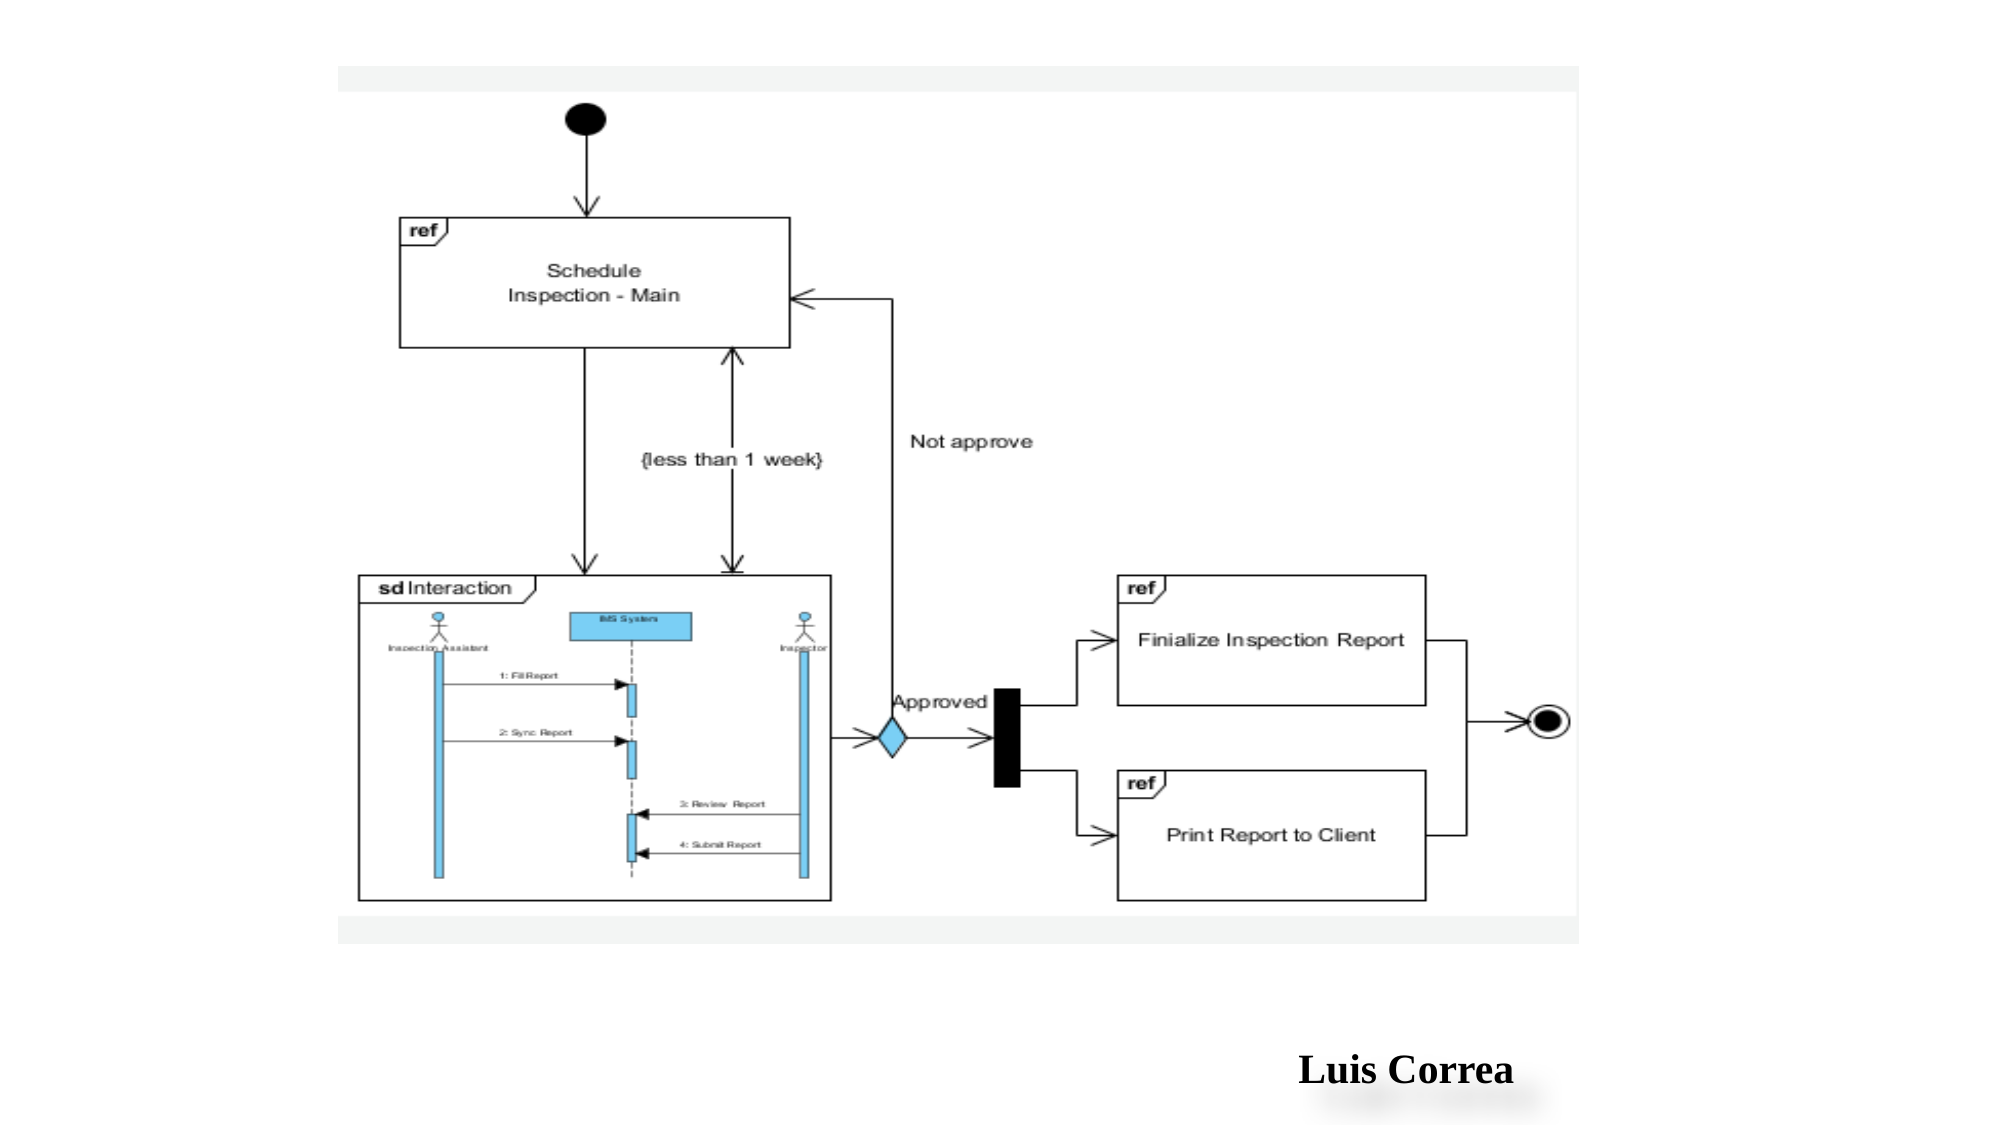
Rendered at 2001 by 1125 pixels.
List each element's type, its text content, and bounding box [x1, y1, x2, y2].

text_box Luis Correa [1283, 1034, 1638, 1100]
picture [338, 66, 1579, 944]
